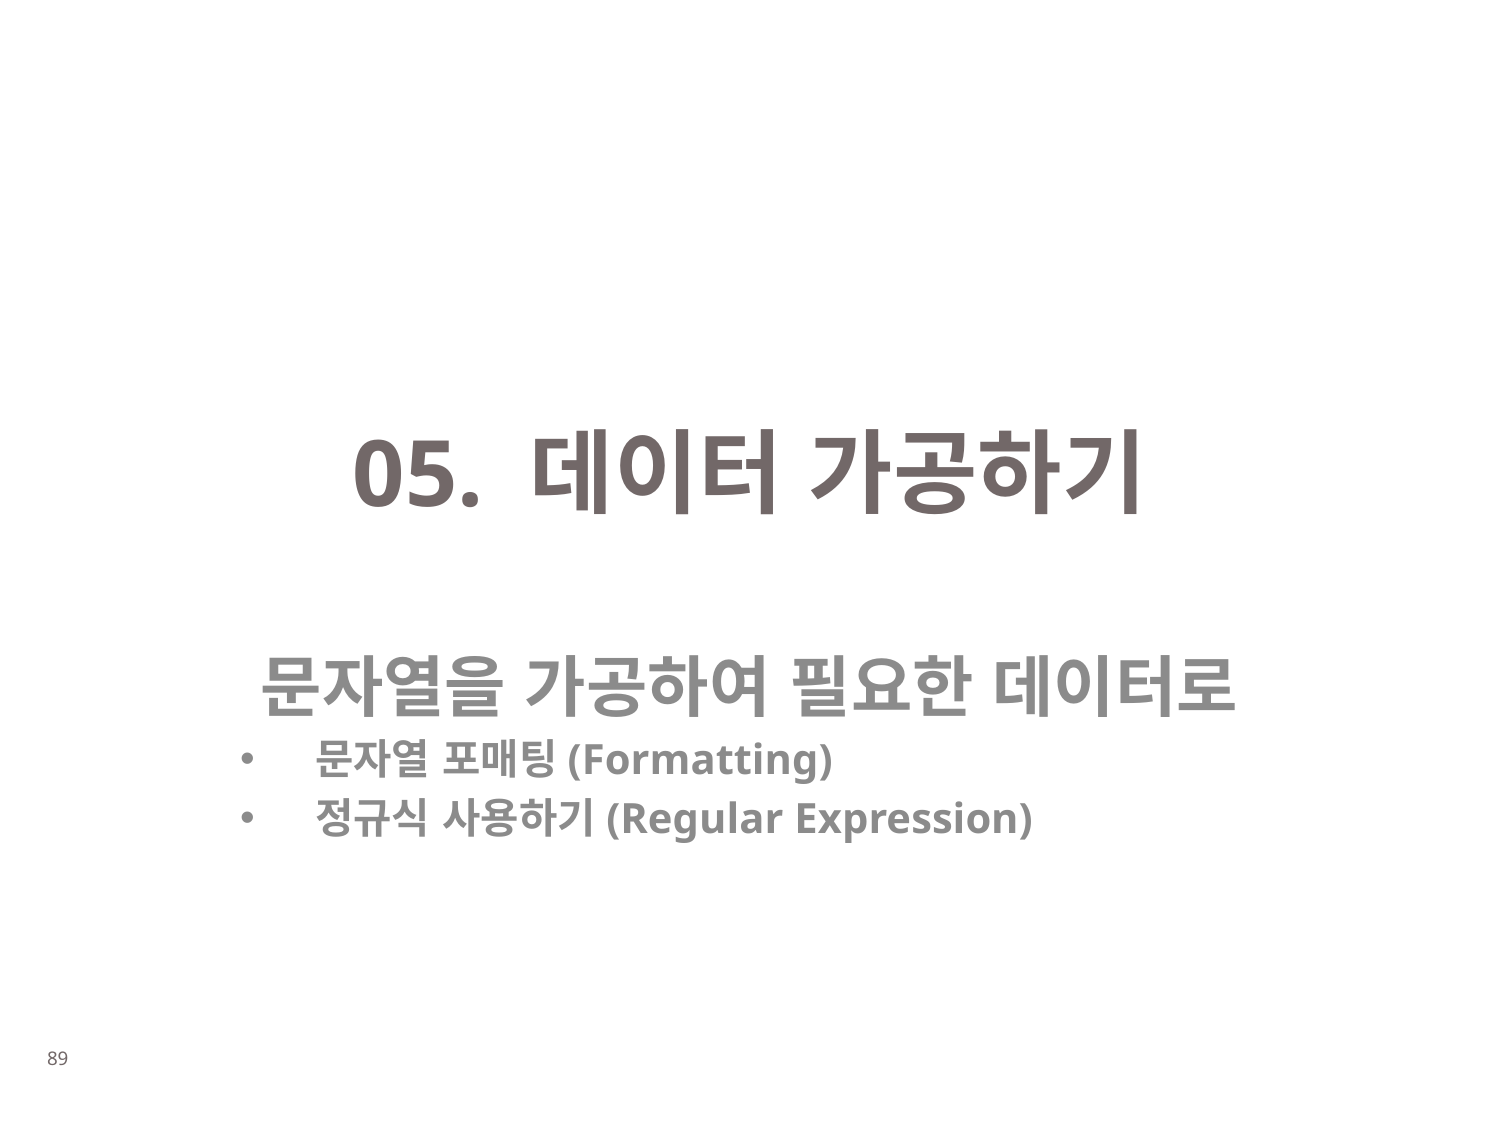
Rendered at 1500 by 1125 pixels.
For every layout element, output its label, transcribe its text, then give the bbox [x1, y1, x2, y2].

subtitle 문자열을 가공하여 필요한 데이터로 문자열 포매팅(Formatting) 정규식 사용하기(Regular Expression) [225, 637, 1275, 925]
title 05. 데이터 가공하기 [112, 349, 1388, 591]
